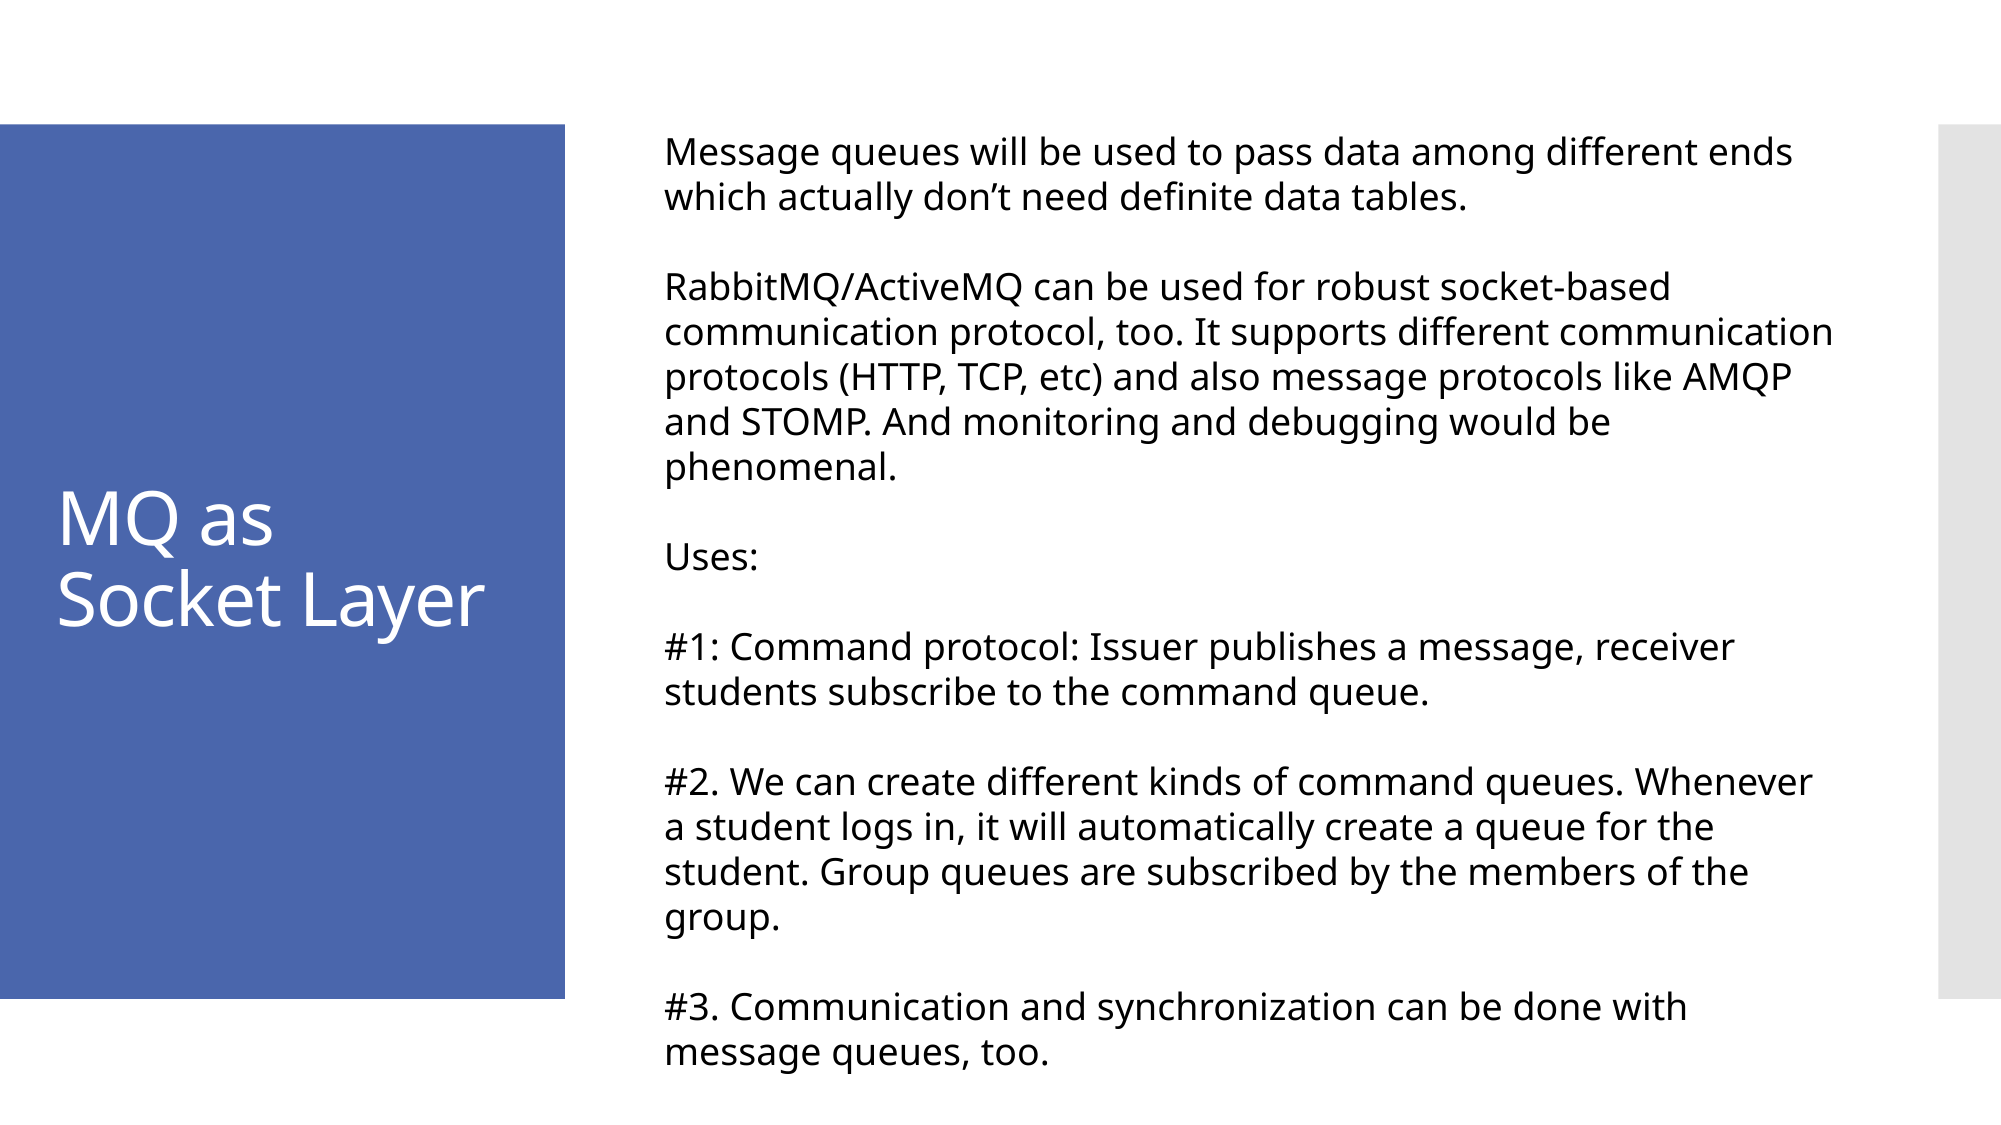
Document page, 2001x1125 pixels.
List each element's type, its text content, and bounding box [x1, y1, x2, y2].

text_box Message queues will be used to pass data among different ends which actually don’t need definite data tables. RabbitMQ/ActiveMQ can be used for robust socket-based communication protocol, too. It supports different communication protocols (HTTP, TCP, etc) and also message protocols like AMQP and STOMP. And monitoring and debugging would be phenomenal. Uses: #1: Command protocol: Issuer publishes a message, receiver students subscribe to the command queue. #2. We can create different kinds of command queues. Whenever a student logs in, it will automatically create a queue for the student. Group queues are subscribed by the members of the group. #3. Communication and synchronization can be done with message queues, too. [649, 120, 1851, 1081]
title MQ as Socket Layer [41, 184, 525, 940]
